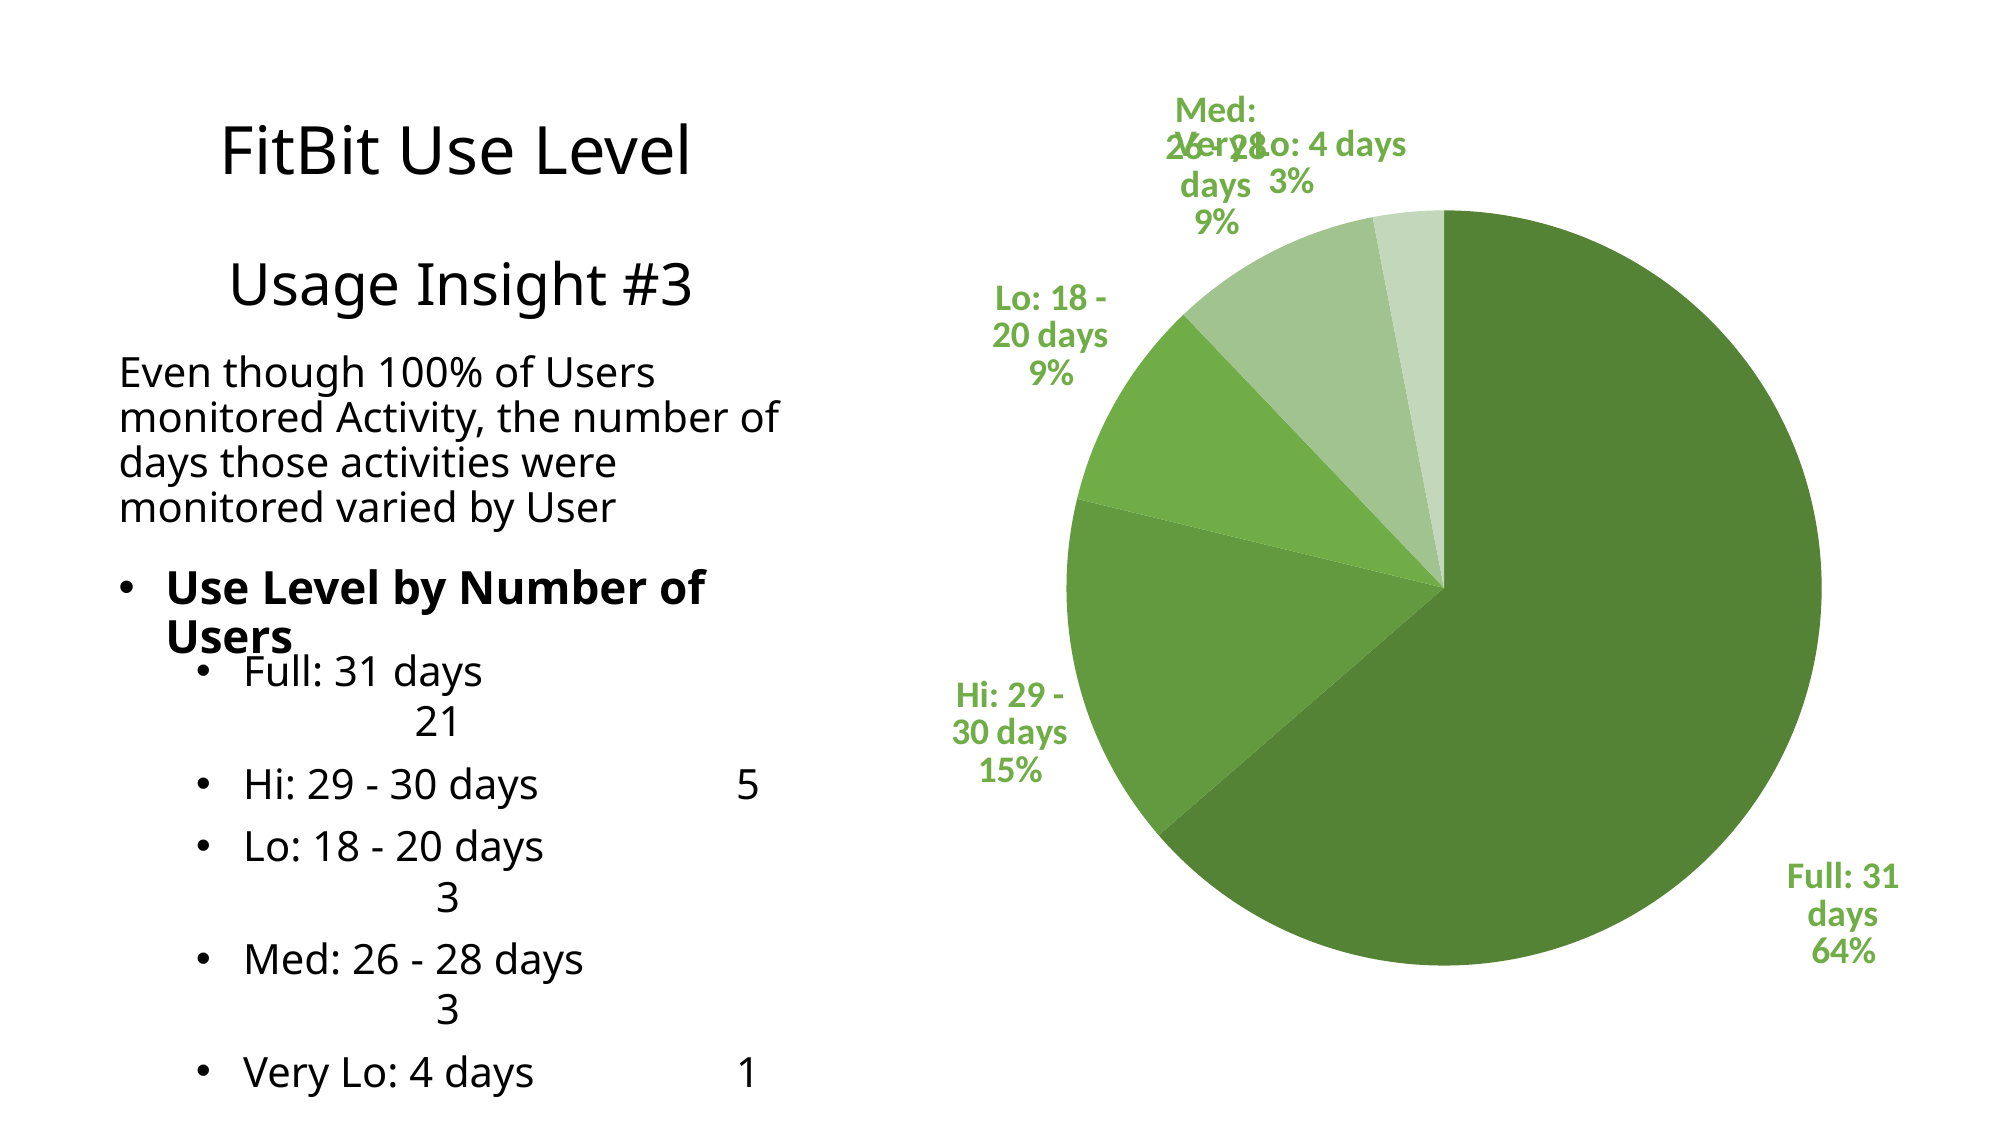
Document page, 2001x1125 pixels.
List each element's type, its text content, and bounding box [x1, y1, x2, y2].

title FitBit Use Level [94, 45, 819, 197]
text_box Full: 31 days 21 Hi: 29 - 30 days 5 Lo: 18 - 20 days 3 Med: 26 - 28 days 3 Very Lo: 4 days 1 [181, 637, 783, 1103]
chart [896, 74, 1949, 1050]
list Usage Insight #3 Even though 100% of Users monitored Activity, the number of days those activities were monitored varied by User Use Level by Number of Users [103, 247, 819, 1050]
